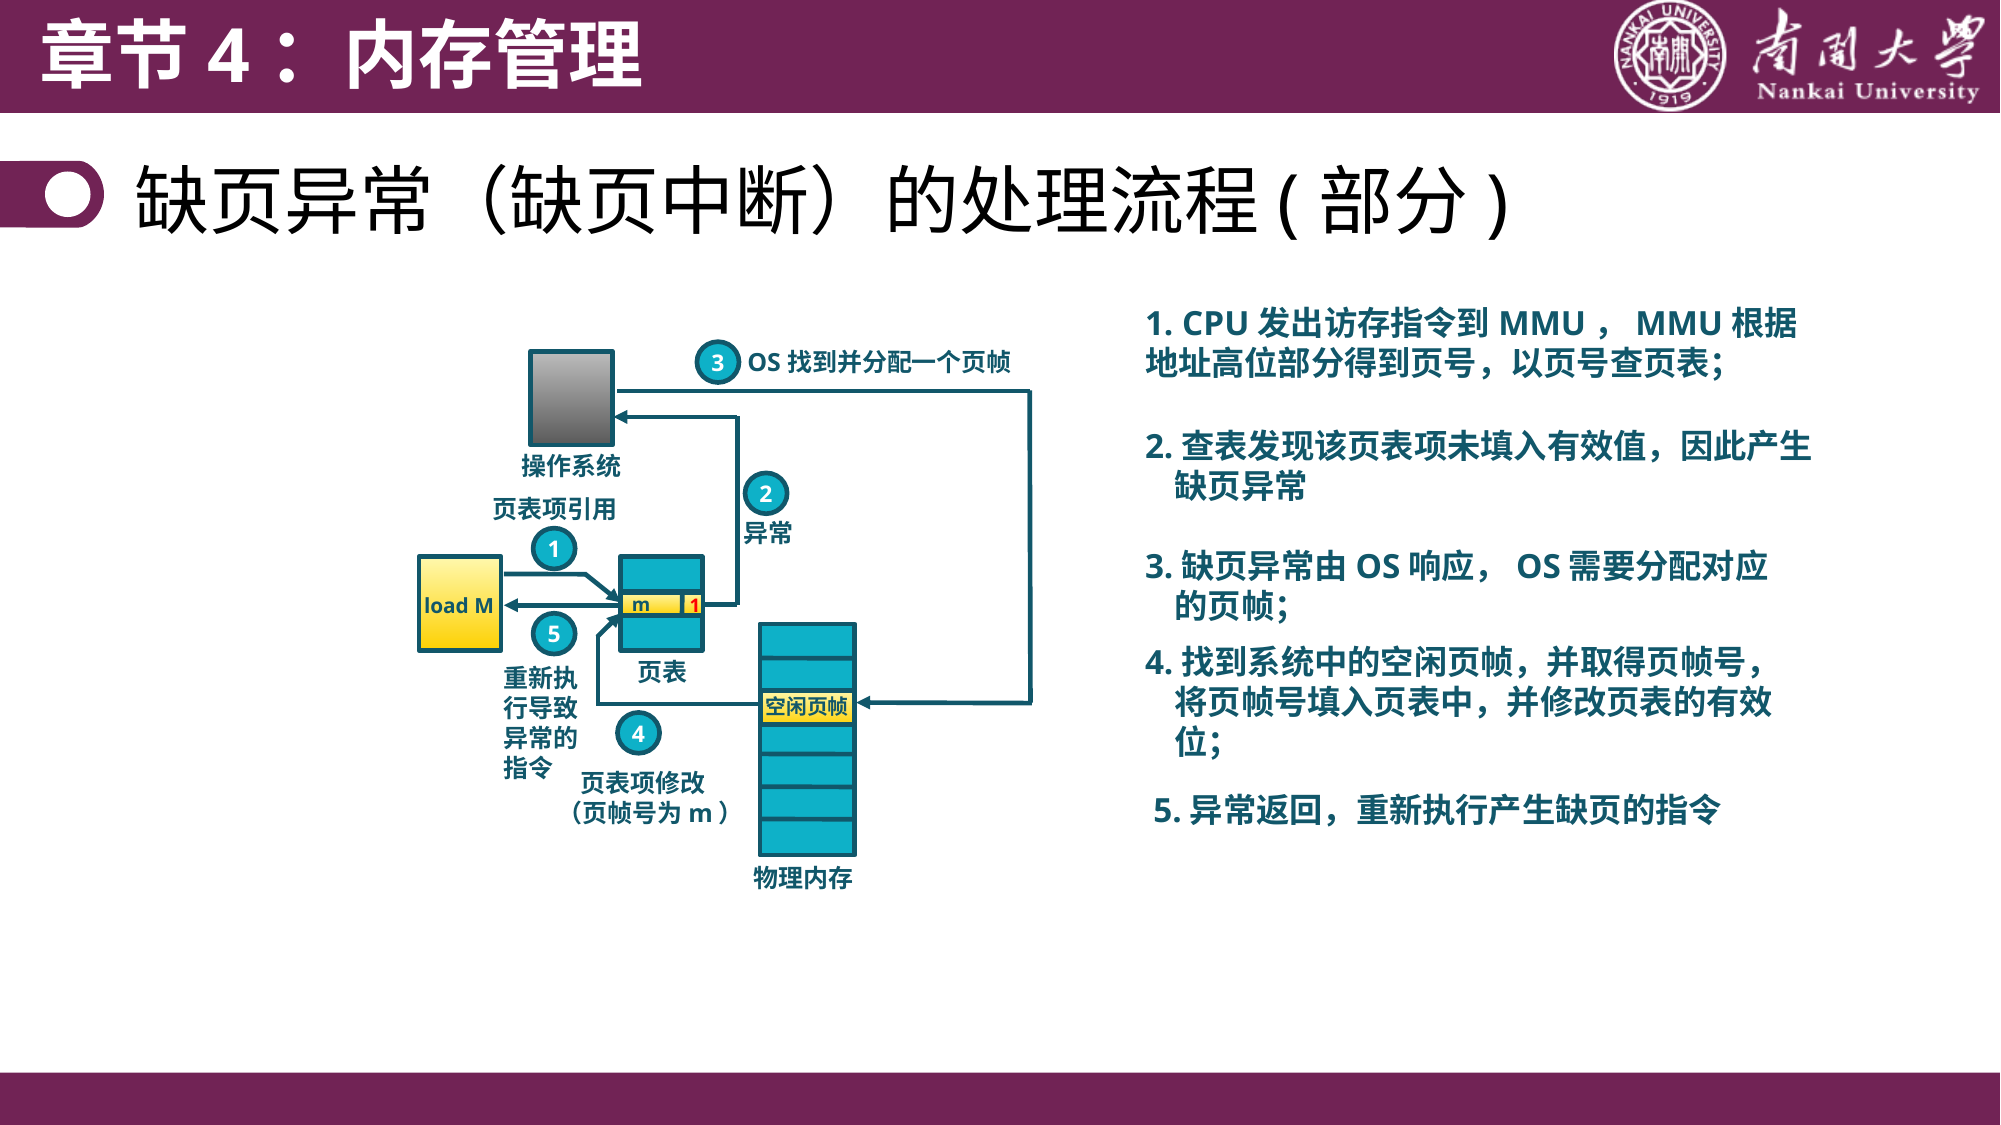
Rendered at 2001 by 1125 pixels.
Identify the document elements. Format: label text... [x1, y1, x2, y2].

text_box 4.找到系统中的空闲页帧，并取得页帧号，将页帧号填入页表中，并修改页表的有效位； [1130, 633, 1821, 769]
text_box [542, 612, 733, 837]
text_box 3.缺页异常由OS响应，OS需要分配对应的页帧； [1130, 537, 1803, 633]
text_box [477, 485, 612, 555]
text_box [696, 338, 1033, 385]
text_box 1. CPU发出访存指令到MMU，MMU根据地址高位部分得到页号，以页号查页表； [1130, 294, 1839, 389]
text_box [409, 556, 502, 651]
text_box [503, 556, 612, 695]
text_box 5.异常返回，重新执行产生缺页的指令 [1138, 781, 1848, 836]
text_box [738, 713, 892, 901]
text_box 缺页异常（缺页中断）的处理流程(部分) [120, 142, 1850, 256]
text_box 2.查表发现该页表项未填入有效值，因此产生缺页异常 [1130, 417, 1839, 513]
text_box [488, 604, 537, 793]
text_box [616, 584, 711, 625]
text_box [617, 390, 1033, 704]
text_box 章节4：内存管理 [24, 0, 1025, 116]
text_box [506, 351, 660, 490]
picture [1614, 0, 2001, 115]
